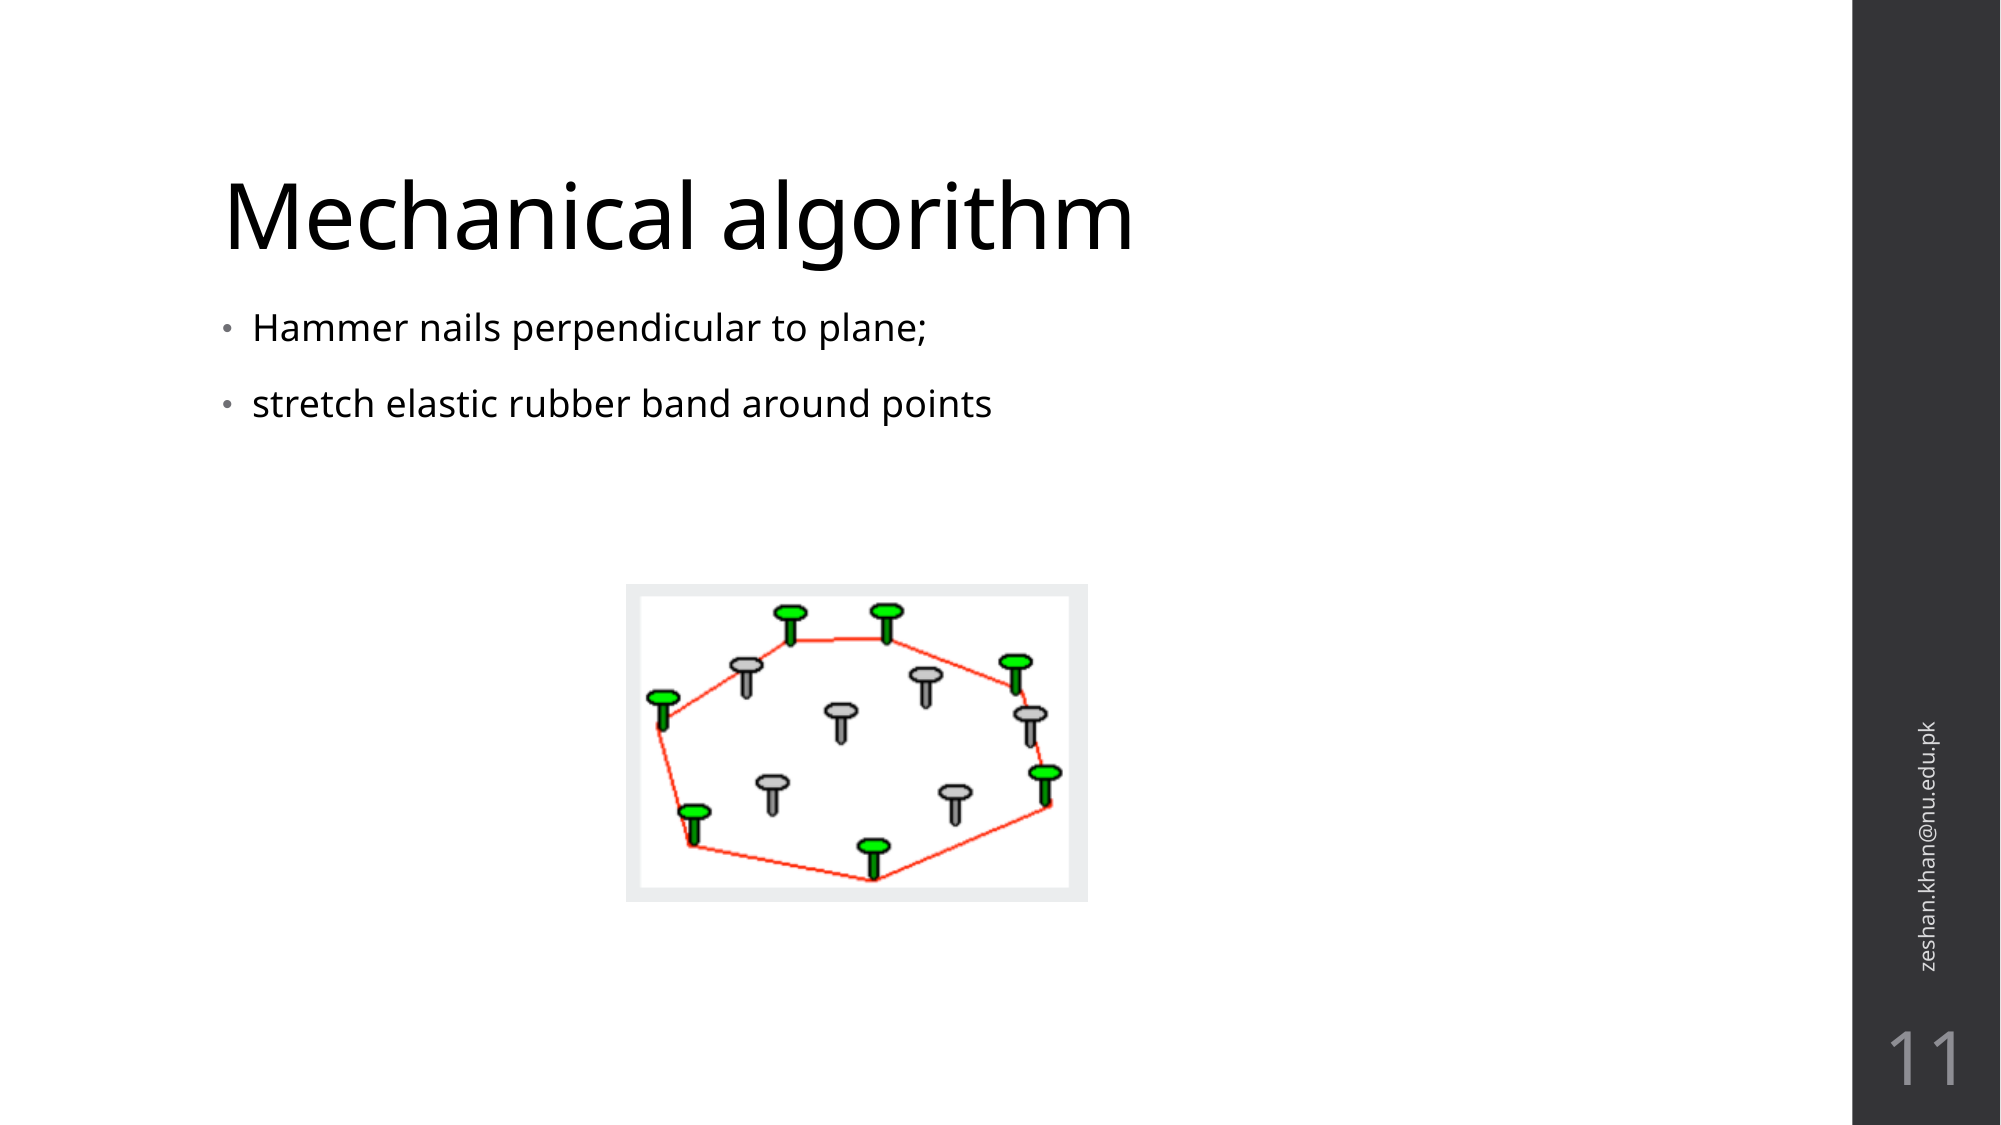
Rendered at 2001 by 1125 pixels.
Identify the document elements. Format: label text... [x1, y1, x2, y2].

footer zeshan.khan@nu.edu.pk [1897, 400, 1958, 988]
title Mechanical algorithm [206, 60, 1797, 278]
slide_number 11 [1852, 1012, 2000, 1110]
picture [626, 584, 1088, 902]
list Hammer nails perpendicular to plane; stretch elastic rubber band around points [206, 299, 1617, 1014]
